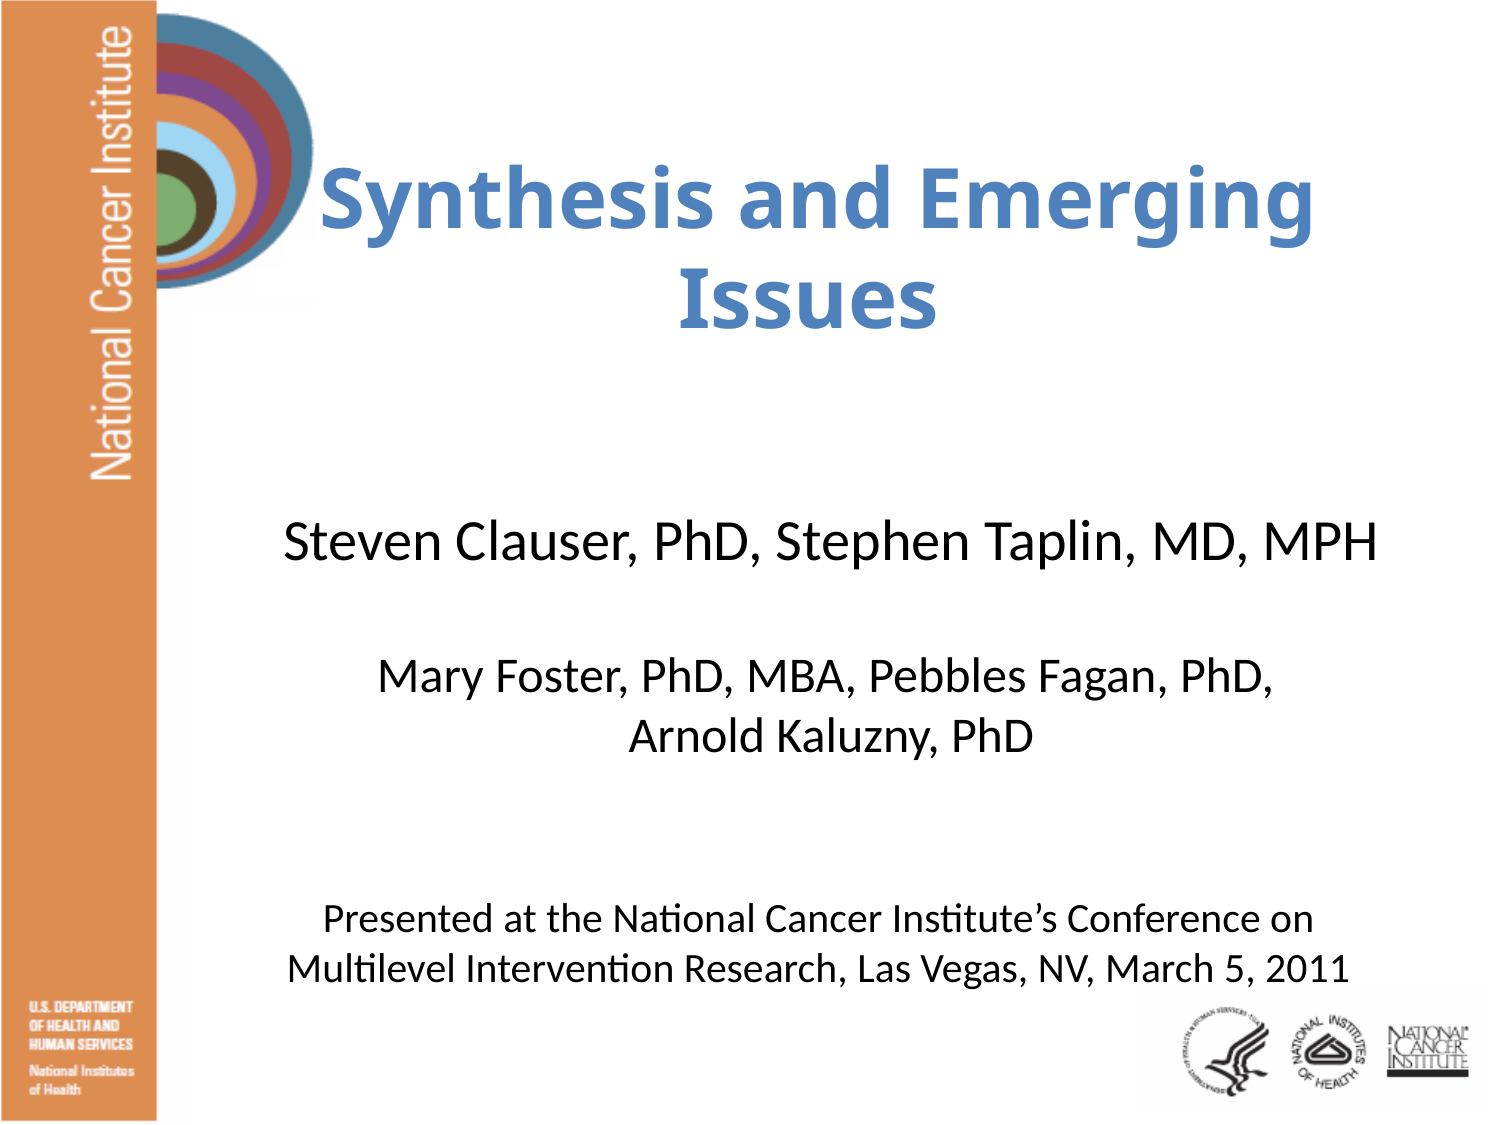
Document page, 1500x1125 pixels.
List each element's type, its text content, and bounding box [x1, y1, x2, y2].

picture [0, 0, 318, 1125]
subtitle Presented at the National Cancer Institute’s Conference on Multilevel Intervention Research, Las Vegas, NV, March 5, 2011 [249, 830, 1388, 1063]
text_box Steven Clauser, PhD, Stephen Taplin, MD, MPH Mary Foster, PhD, MBA, Pebbles Fagan, PhD, Arnold Kaluzny, PhD [212, 449, 1450, 830]
picture [1137, 982, 1488, 1110]
text_box Synthesis and Emerging Issues [249, 137, 1388, 353]
